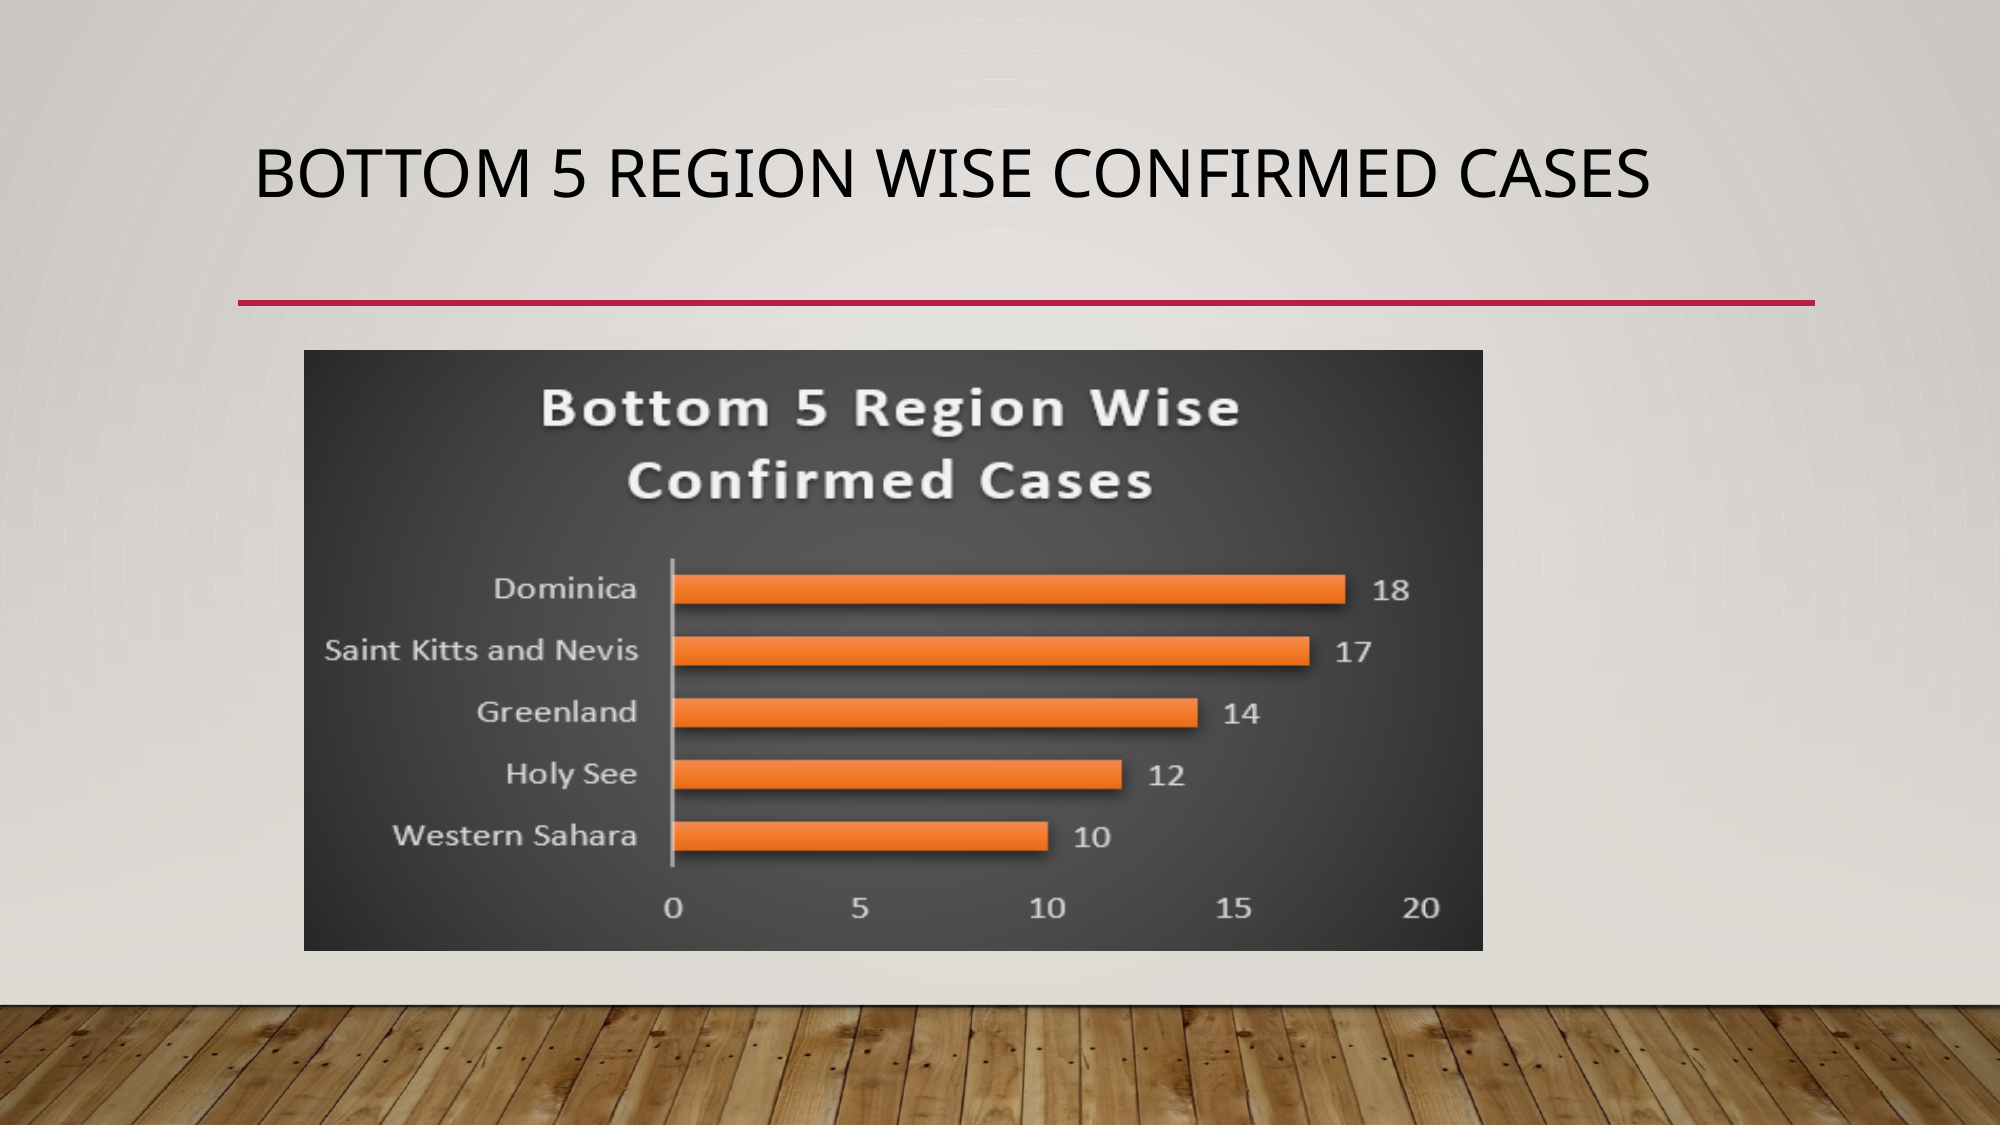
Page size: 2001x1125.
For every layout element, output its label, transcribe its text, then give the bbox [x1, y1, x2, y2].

title Bottom 5 Region Wise Confirmed Cases [238, 131, 1814, 305]
picture [304, 350, 1483, 951]
picture [0, 1005, 2000, 1125]
